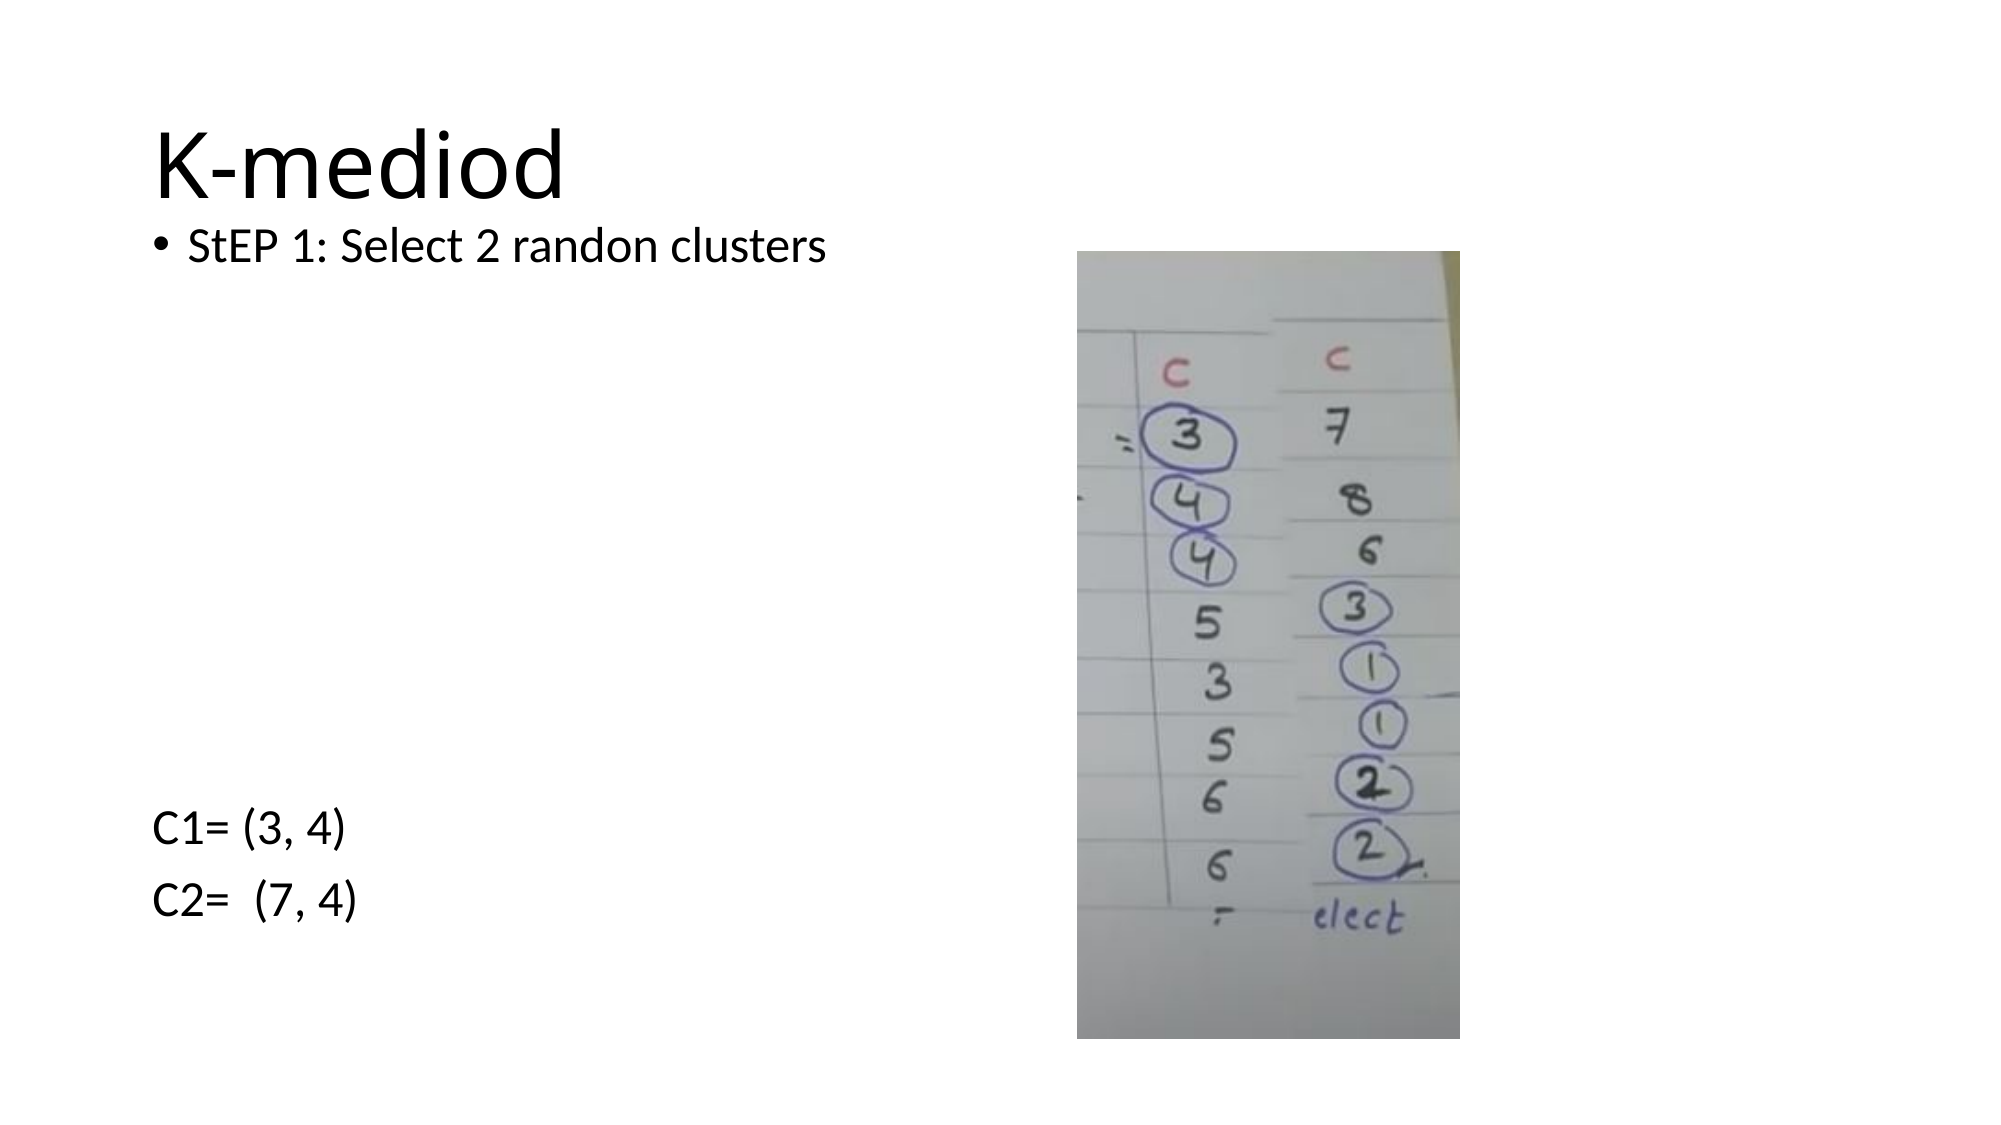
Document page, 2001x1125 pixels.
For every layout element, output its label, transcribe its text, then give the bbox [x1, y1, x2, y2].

list StEP 1: Select 2 randon clusters C1= (3, 4) C2= (7, 4) [137, 210, 1863, 1014]
title K-mediod [137, 59, 1863, 210]
picture [1077, 251, 1460, 1039]
